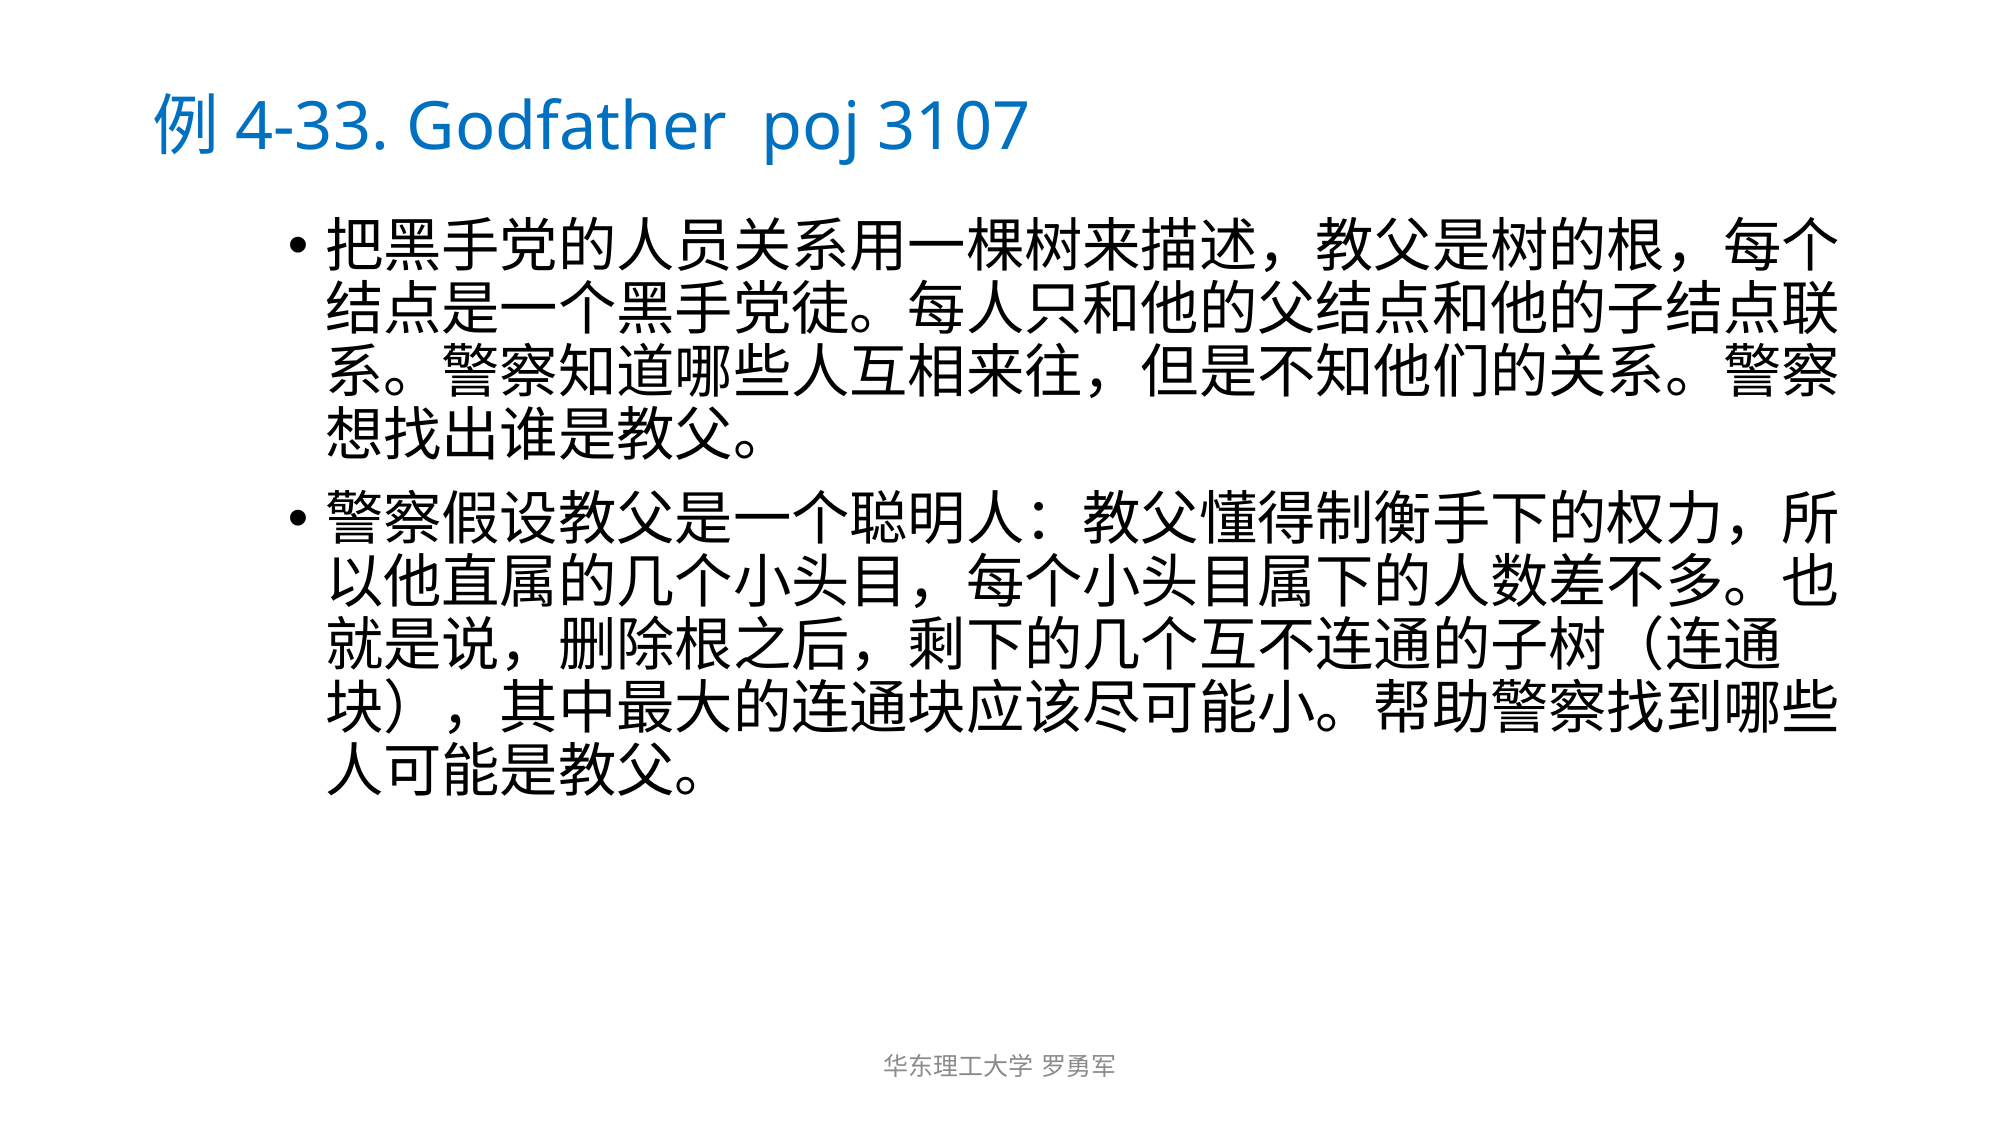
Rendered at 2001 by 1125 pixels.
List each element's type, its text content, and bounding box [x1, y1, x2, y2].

footer 华东理工大学 罗勇军 [662, 1042, 1338, 1103]
title 例4-33. Godfather poj 3107 [137, 59, 1863, 197]
list 把黑手党的人员关系用一棵树来描述，教父是树的根，每个结点是一个黑手党徒。每人只和他的父结点和他的子结点联系。警察知道哪些人互相来往，但是不知他们的关系。警察想找出谁是教父。 警察假设教父是一个聪明人：教父懂得制衡手下的权力，所以他直属的几个小头目，每个小头目属下的人数差不多。也就是说，删除根之后，剩下的几个互不连通的子树（连通块），其中最大的连通块应该尽可能小。帮助警察找到哪些人可能是教父。 [272, 208, 1875, 1040]
